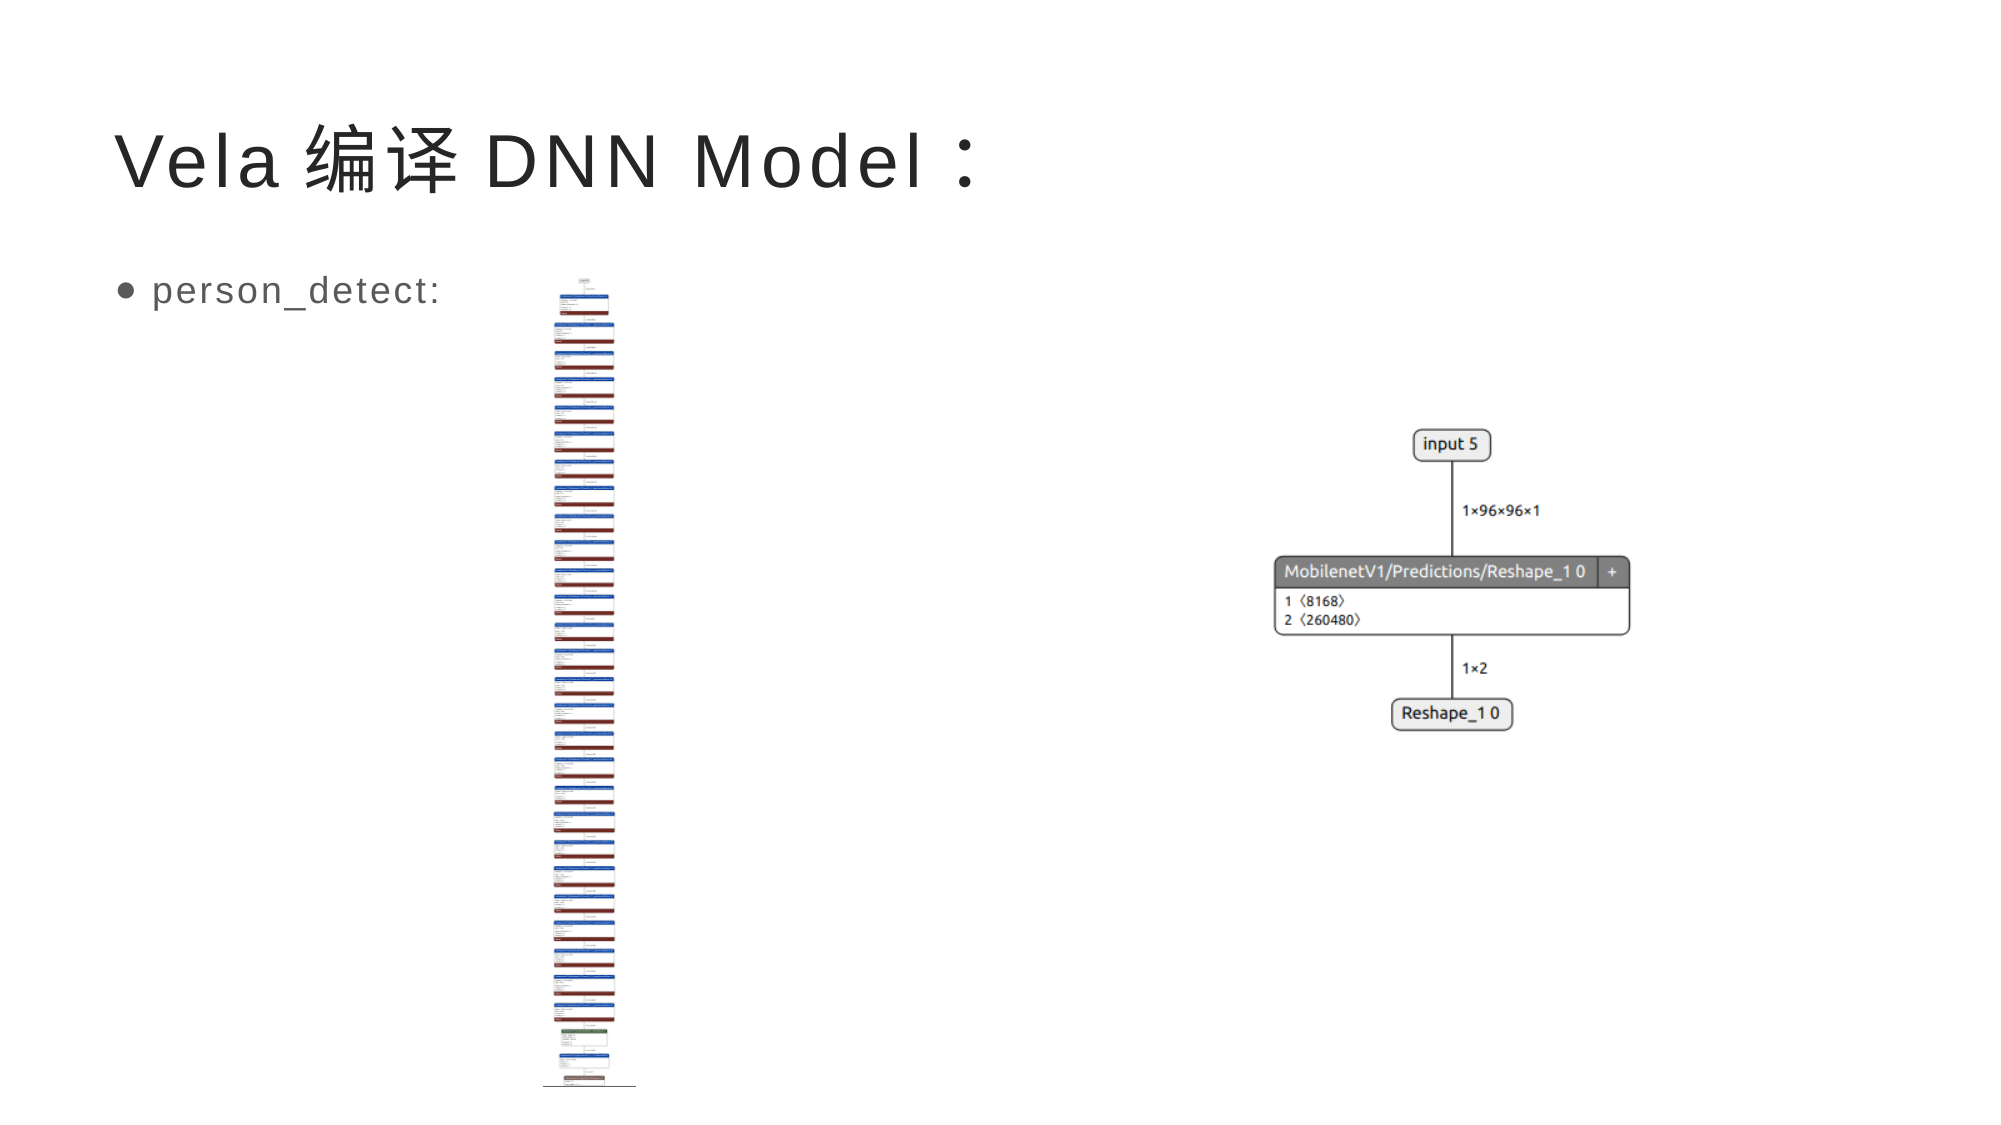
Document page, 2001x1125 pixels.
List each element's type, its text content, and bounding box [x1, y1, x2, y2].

picture [1174, 342, 1750, 805]
picture [542, 268, 636, 1087]
title Vela编译DNN Model： [99, 99, 1900, 216]
list person_detect: [99, 244, 1900, 1026]
